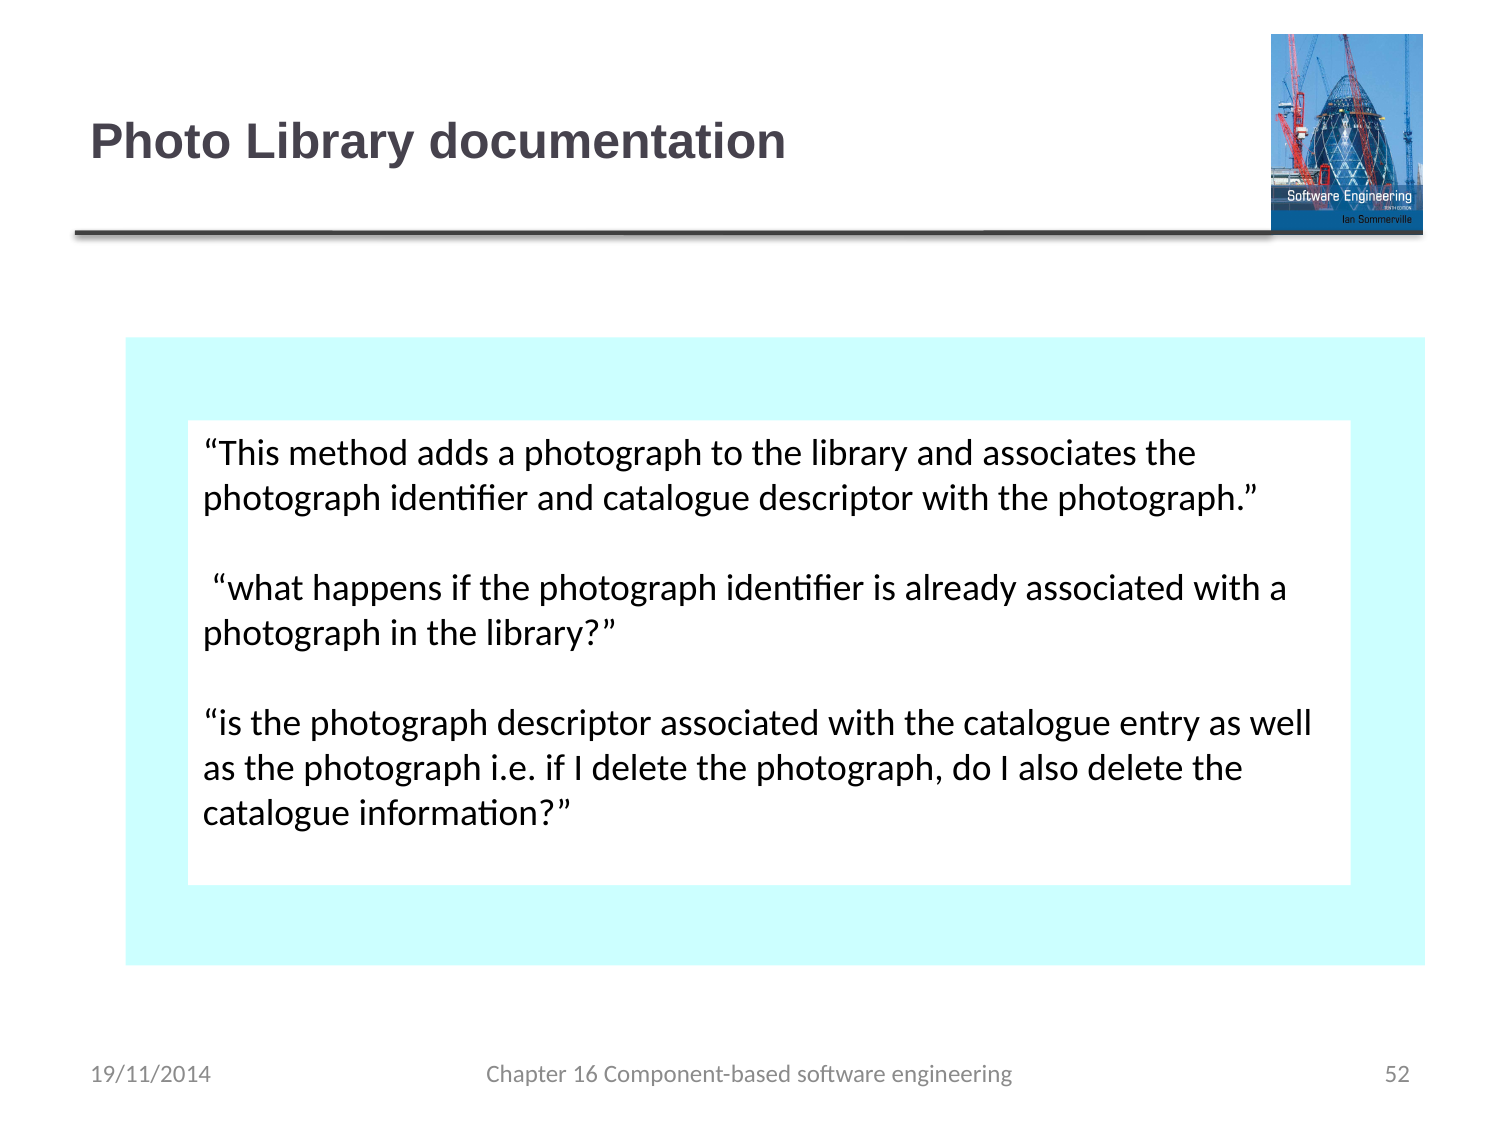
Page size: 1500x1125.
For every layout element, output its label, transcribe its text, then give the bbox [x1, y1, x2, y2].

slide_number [75, 1042, 425, 1103]
slide_number 52 [1074, 1042, 1425, 1103]
footer Chapter 16 Component-based software engineering [425, 1042, 1074, 1103]
text_box [125, 337, 1425, 966]
title Photo Library documentation [74, 44, 1272, 233]
text_box “This method adds a photograph to the library and associates the photograph identifier and catalogue descriptor with the photograph.” “what happens if the photograph identifier is already associated with a photograph in the library?” “is the photograph descriptor associated with the catalogue entry as well as the photograph i.e. if I delete the photograph, do I also delete the catalogue information?” [188, 420, 1351, 886]
picture [1271, 34, 1423, 230]
